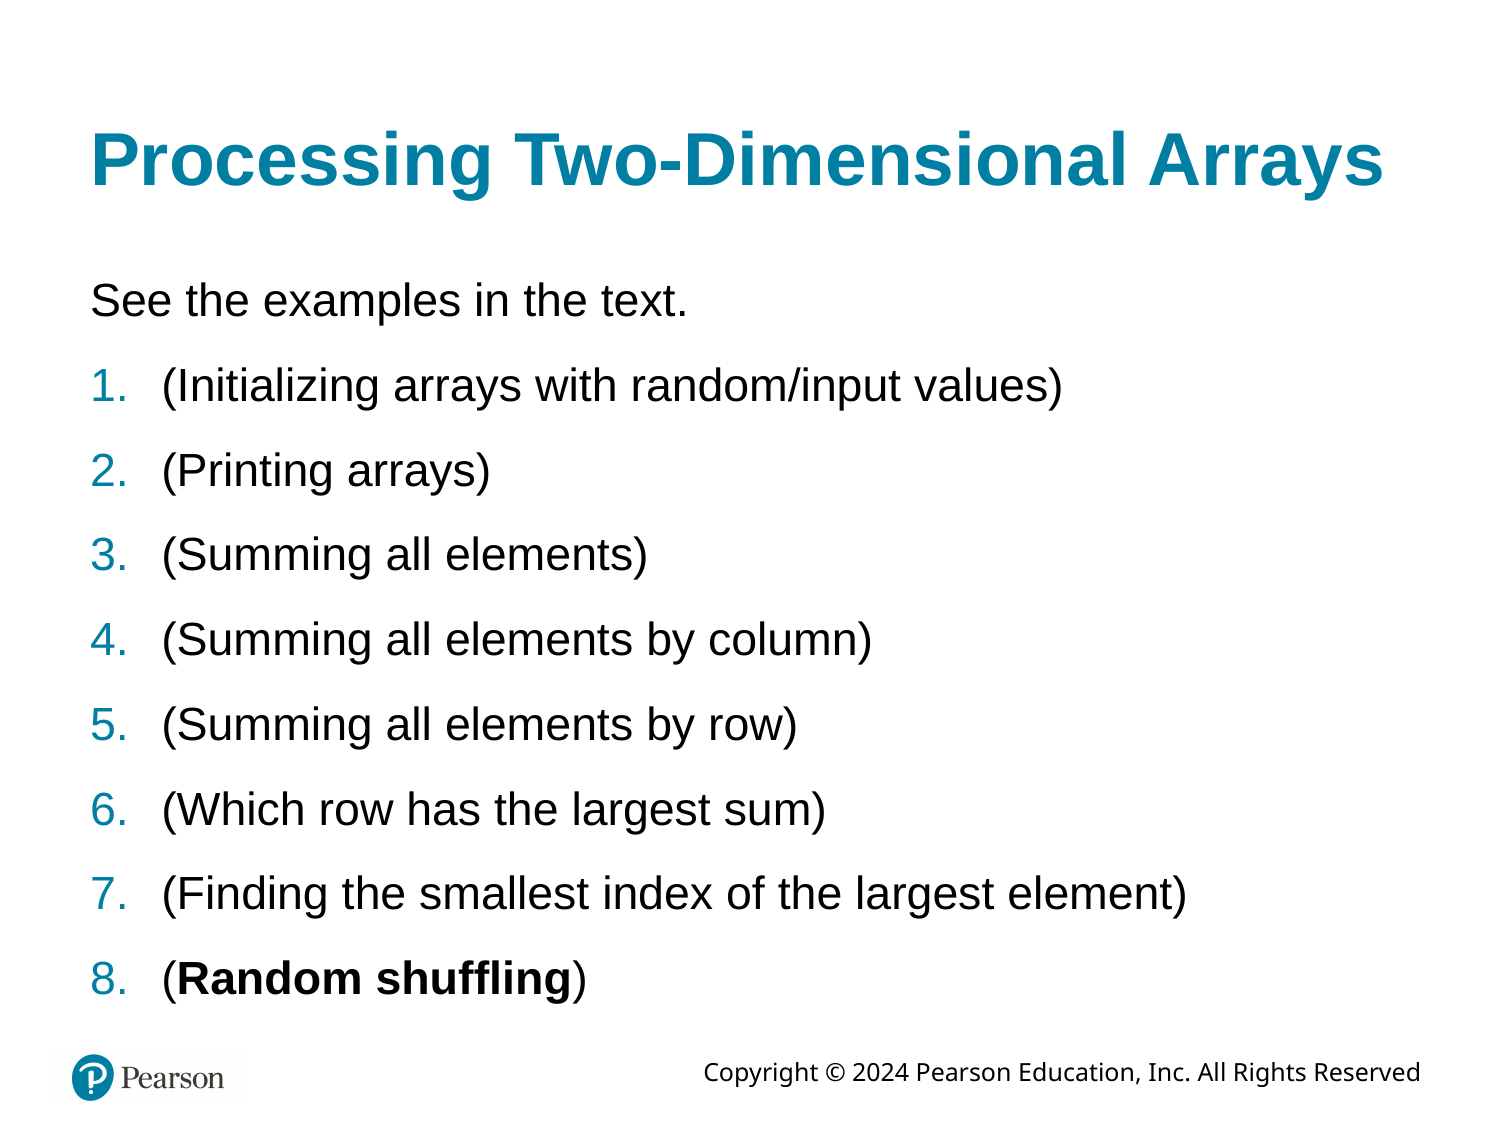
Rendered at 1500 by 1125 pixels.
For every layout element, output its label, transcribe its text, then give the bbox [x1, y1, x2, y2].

list See the examples in the text. (Initializing arrays with random/input values) (Printing arrays) (Summing all elements) (Summing all elements by column) (Summing all elements by row) (Which row has the largest sum) (Finding the smallest index of the largest element) (Random shuffling) [75, 255, 1426, 1021]
title Processing Two-Dimensional Arrays [75, 35, 1425, 216]
picture [51, 1053, 245, 1102]
